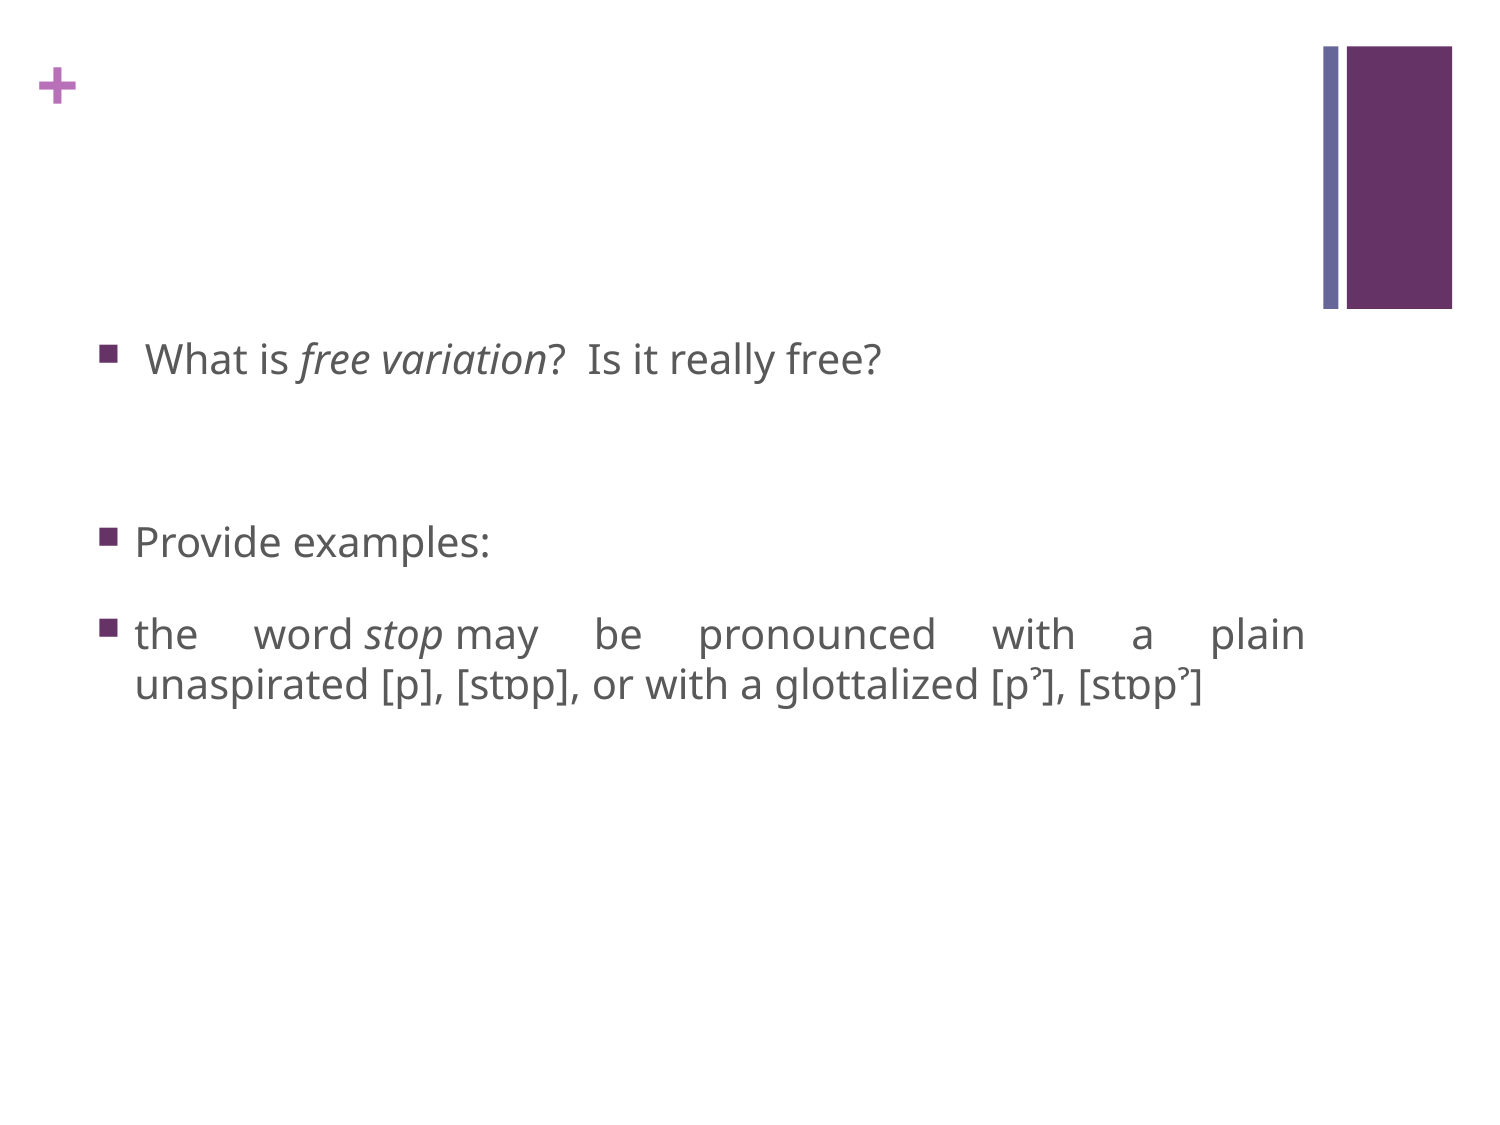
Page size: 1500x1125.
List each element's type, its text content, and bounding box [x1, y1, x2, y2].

list What is free variation? Is it really free? Provide examples: the word stop may be pronounced with a plain unaspirated [p], [stɒp], or with a glottalized [pˀ], [stɒpˀ] [81, 324, 1322, 1005]
